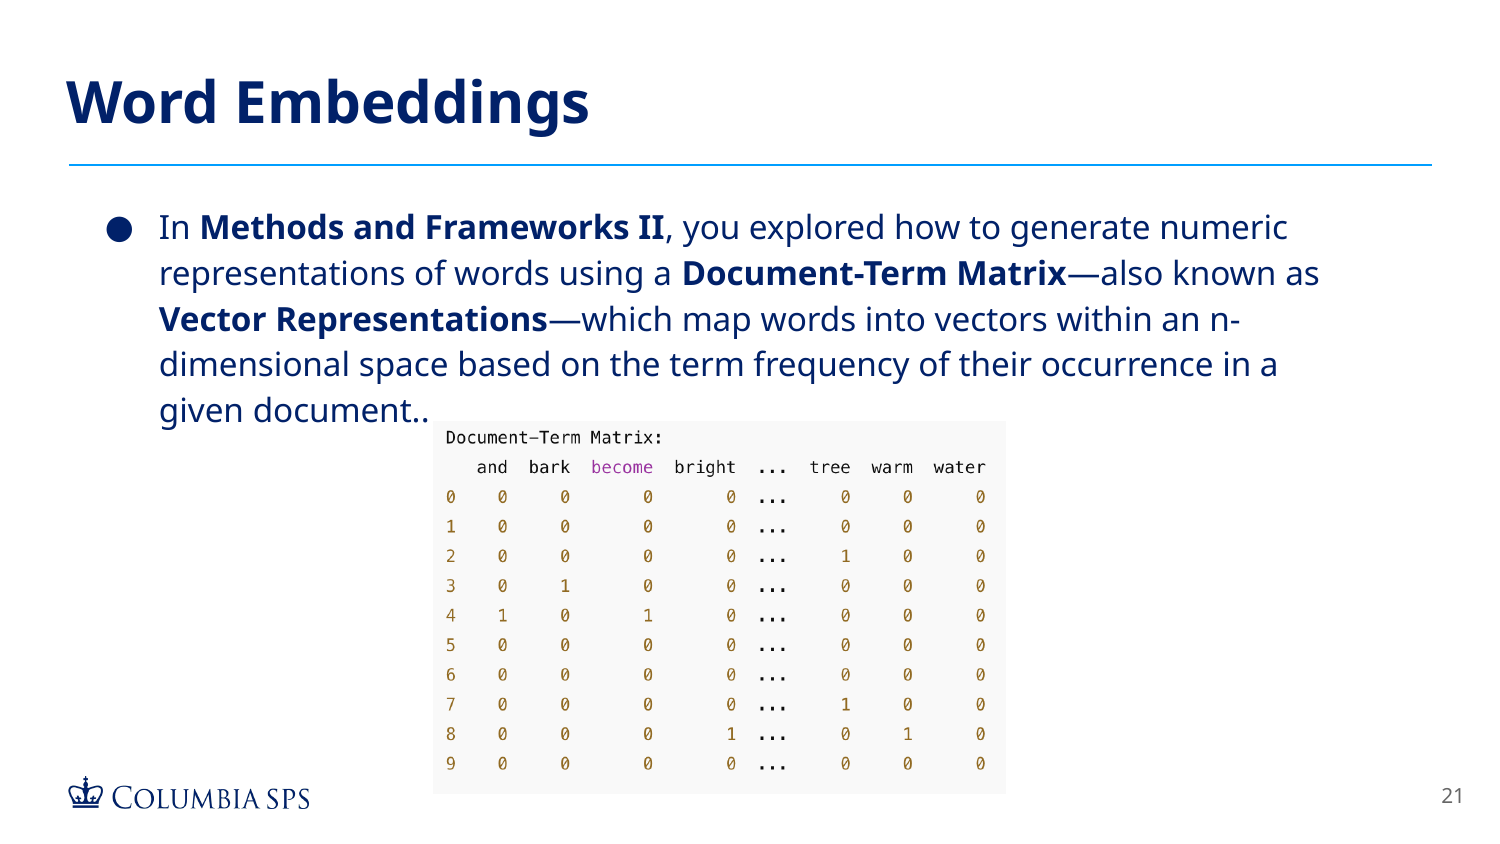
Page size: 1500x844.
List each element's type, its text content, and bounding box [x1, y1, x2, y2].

slide_number ‹#› [1389, 764, 1480, 830]
picture [432, 421, 1006, 794]
list In Methods and Frameworks II, you explored how to generate numeric representations of words using a Document-Term Matrix—also known as Vector Representations—which map words into vectors within an n-dimensional space based on the term frequency of their occurrence in a given document.. [68, 184, 1390, 404]
title Word Embeddings [51, 50, 1449, 145]
picture [68, 776, 309, 809]
